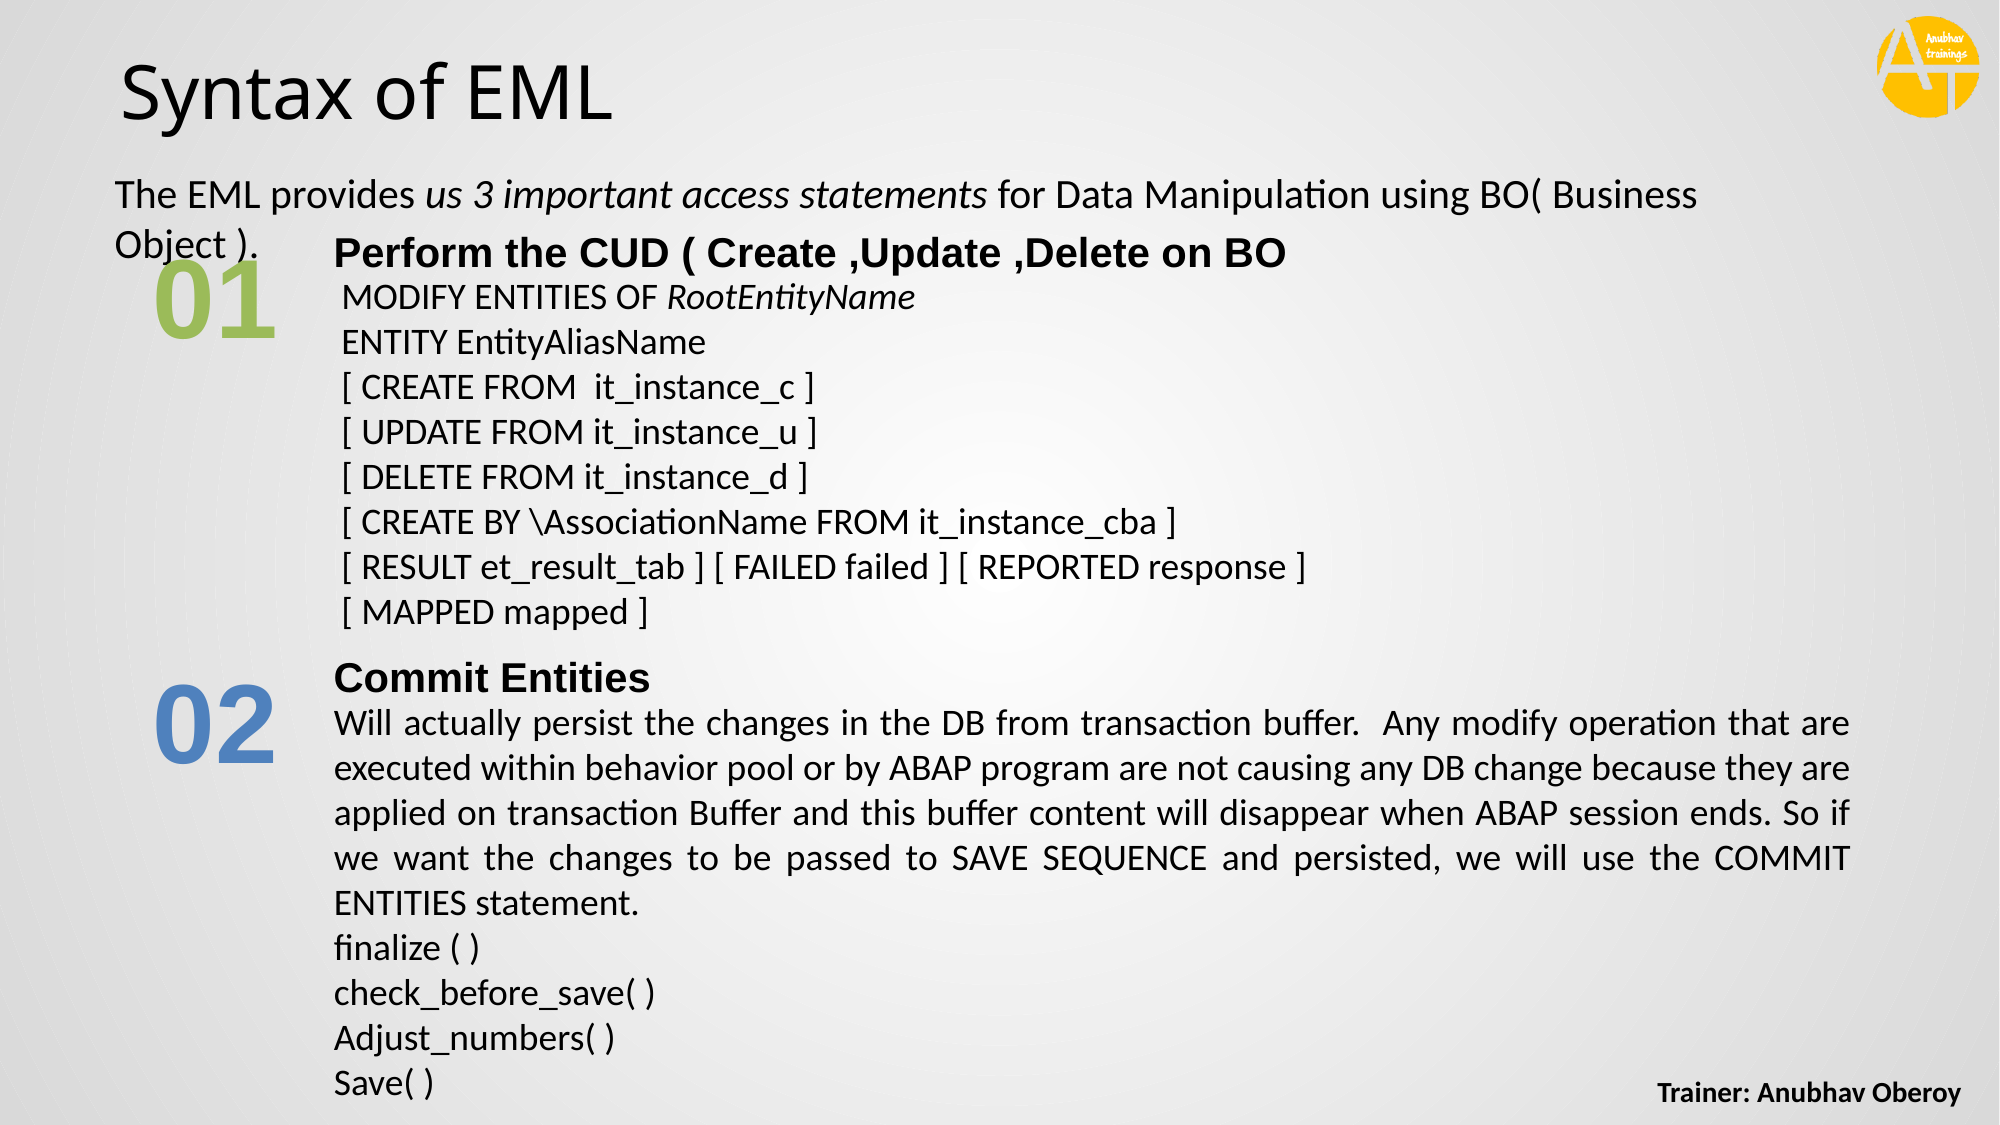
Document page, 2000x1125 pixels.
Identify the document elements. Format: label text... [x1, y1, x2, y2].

text_box Perform the CUD ( Create ,Update ,Delete on BO [318, 218, 1555, 284]
text_box 01 [138, 218, 293, 369]
text_box Will actually persist the changes in the DB from transaction buffer. Any modify operation that are executed within behavior pool or by ABAP program are not causing any DB change because they are applied on transaction Buffer and this buffer content will disappear when ABAP session ends. So if we want the changes to be passed to SAVE SEQUENCE and persisted, we will use the COMMIT ENTITIES statement. finalize ( ) check_before_save( ) Adjust_numbers( ) Save( ) [318, 690, 1867, 1110]
text_box 02 [138, 643, 293, 794]
text_box The EML provides us 3 important access statements for Data Manipulation using BO( Business Object ). [99, 159, 1867, 275]
text_box Commit Entities [318, 643, 764, 709]
footer Trainer: Anubhav Oberoy [1625, 1061, 1994, 1121]
title Syntax of EML [99, 30, 1900, 148]
picture [1866, 9, 1985, 126]
text_box MODIFY ENTITIES OF RootEntityName ENTITY EntityAliasName [ CREATE FROM it_instance_c ] [ UPDATE FROM it_instance_u ] [ DELETE FROM it_instance_d ] [ CREATE BY \AssociationName FROM it_instance_cba ] [ RESULT et_result_tab ] [ FAILED failed ] [ REPORTED response ] [ MAPPED mapped ] [326, 264, 1425, 640]
